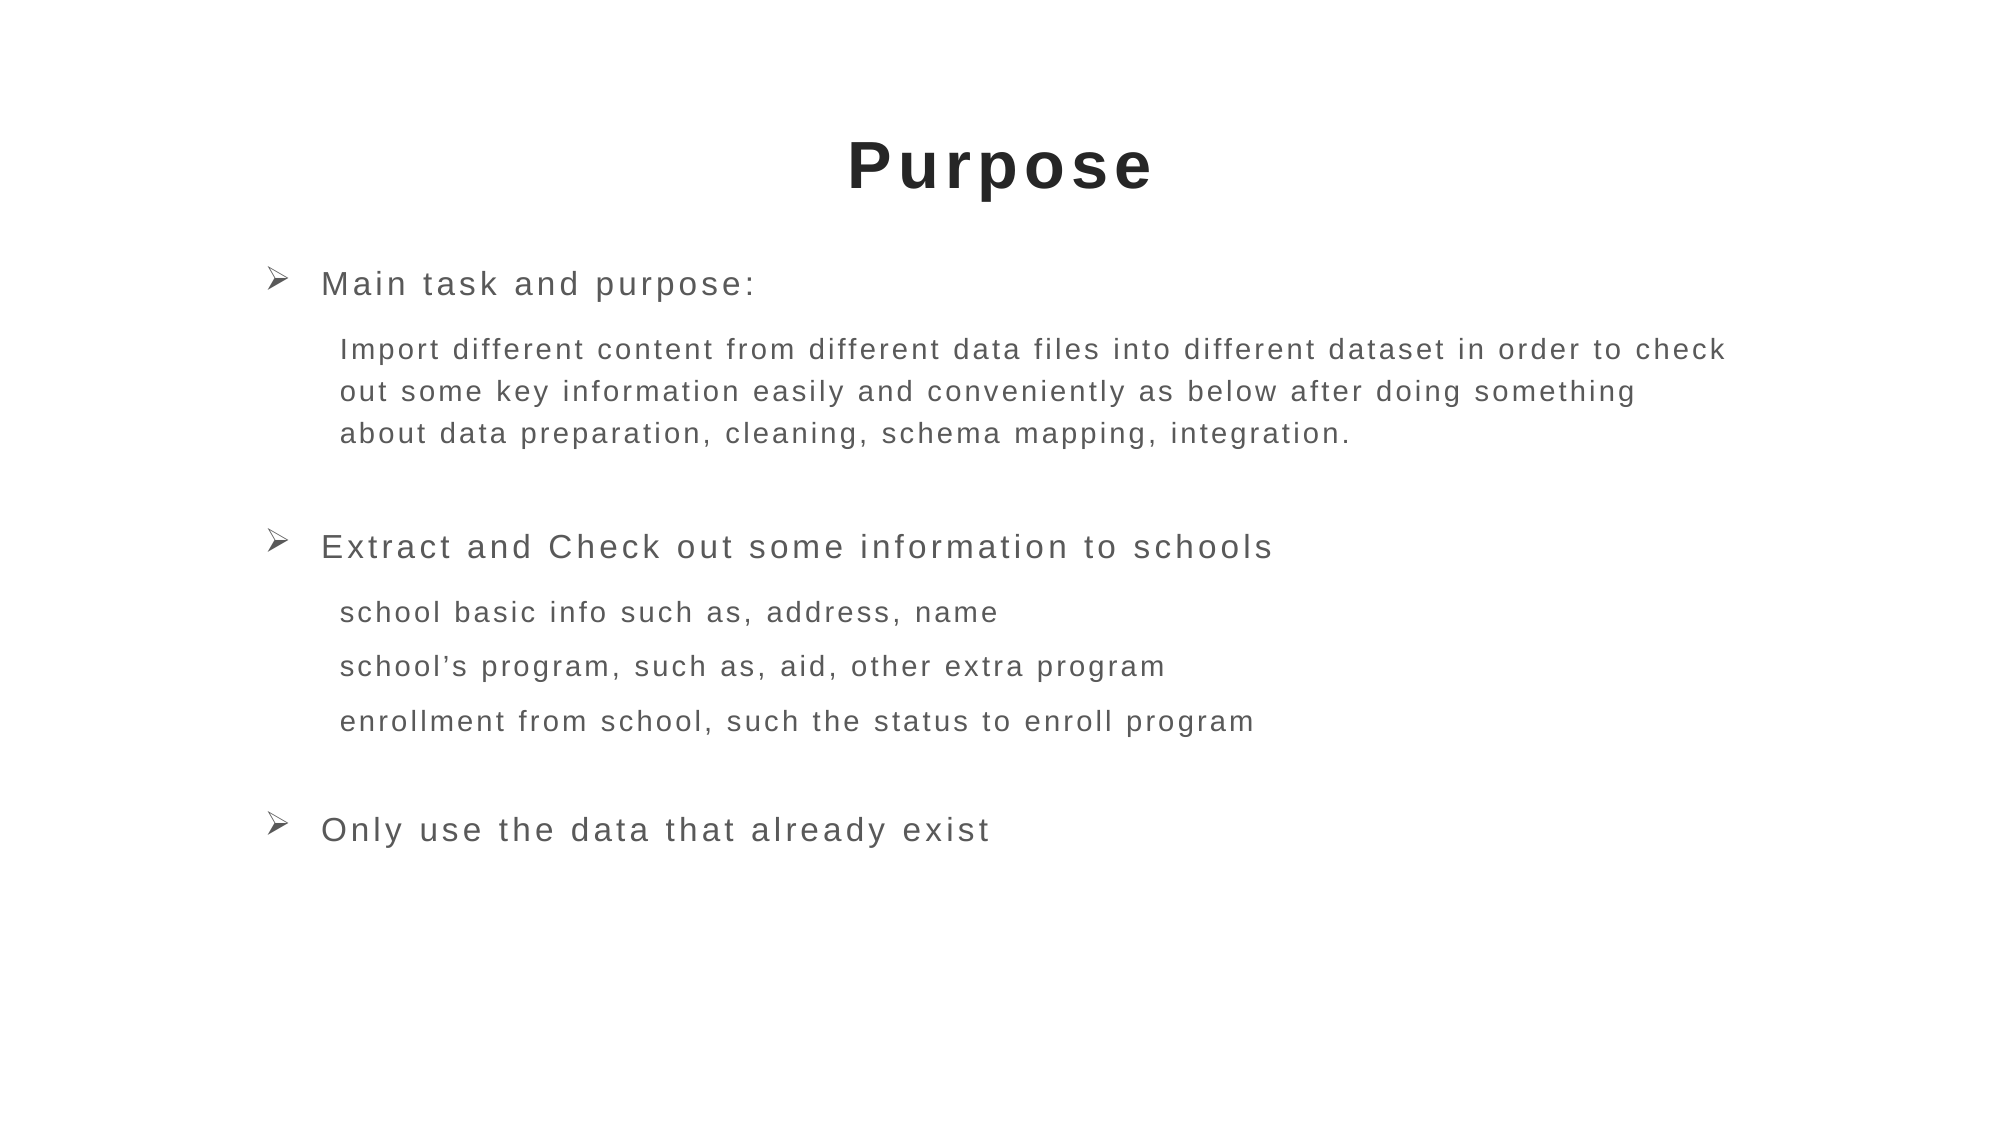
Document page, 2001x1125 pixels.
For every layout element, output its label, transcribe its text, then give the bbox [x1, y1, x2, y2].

subtitle Main task and purpose: Import different content from different data files into different dataset in order to check out some key information easily and conveniently as below after doing something about data preparation, cleaning, schema mapping, integration. Extract and Check out some information to schools school basic info such as, address, name school’s program, such as, aid, other extra program enrollment from school, such the status to enroll program Only use the data that already exist [249, 250, 1750, 1066]
title Purpose [249, 83, 1750, 210]
